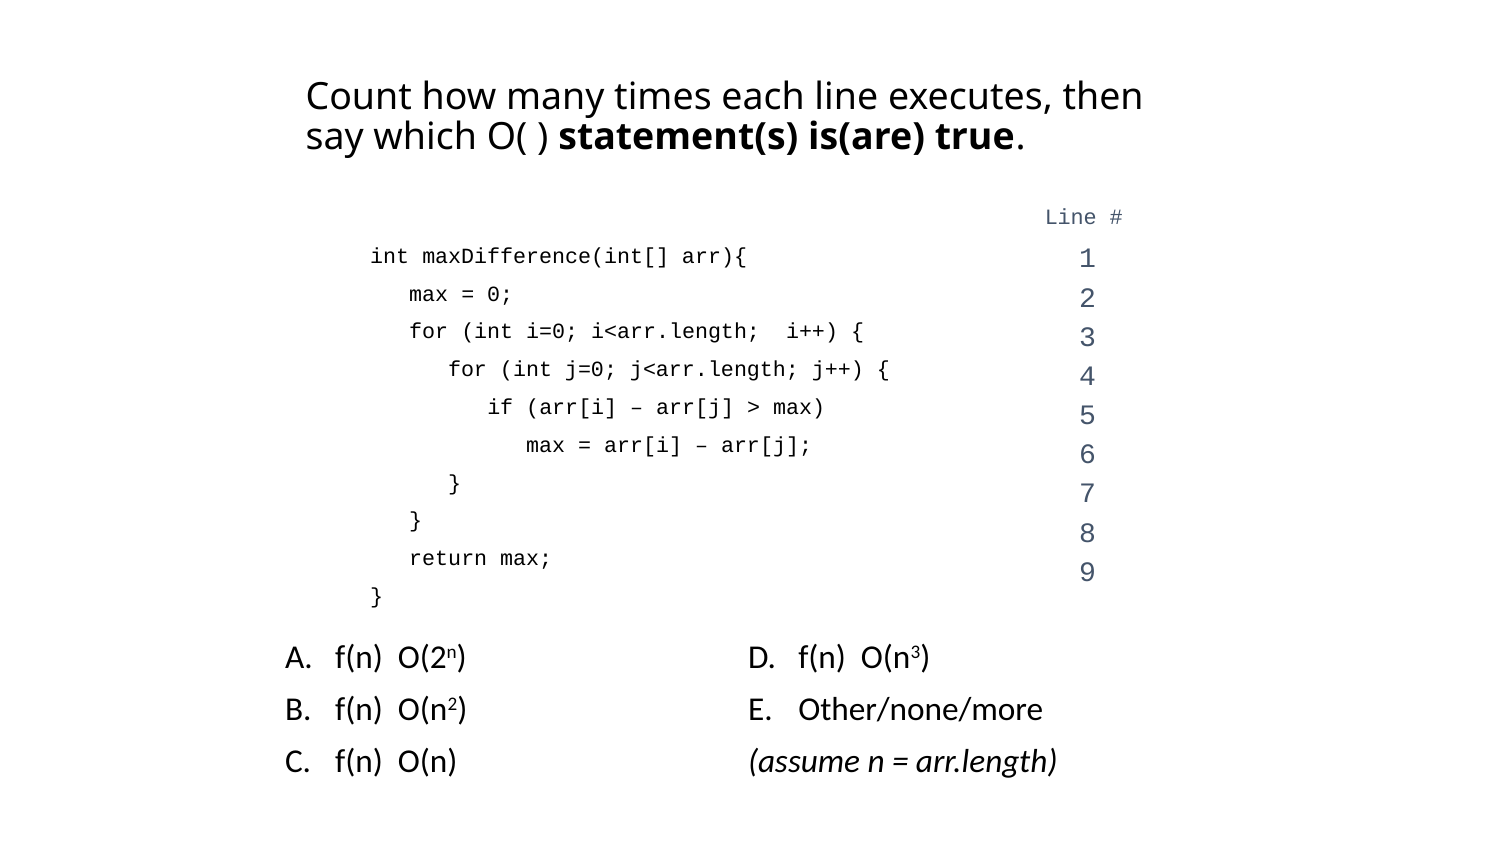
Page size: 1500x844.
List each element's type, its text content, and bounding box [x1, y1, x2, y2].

text_box 1 2 3 4 5 6 7 8 9 [1059, 235, 1144, 665]
title Count how many times each line executes, then say which O( ) statement(s) is(are) true. [290, 46, 1210, 188]
list int maxDifference(int[] arr){ max = 0; for (int i=0; i<arr.length; i++) { for (int j=0; j<arr.length; j++) { if (arr[i] – arr[j] > max) max = arr[i] – arr[j]; } } return max; } [346, 234, 1059, 619]
text_box Line # [1026, 196, 1177, 235]
